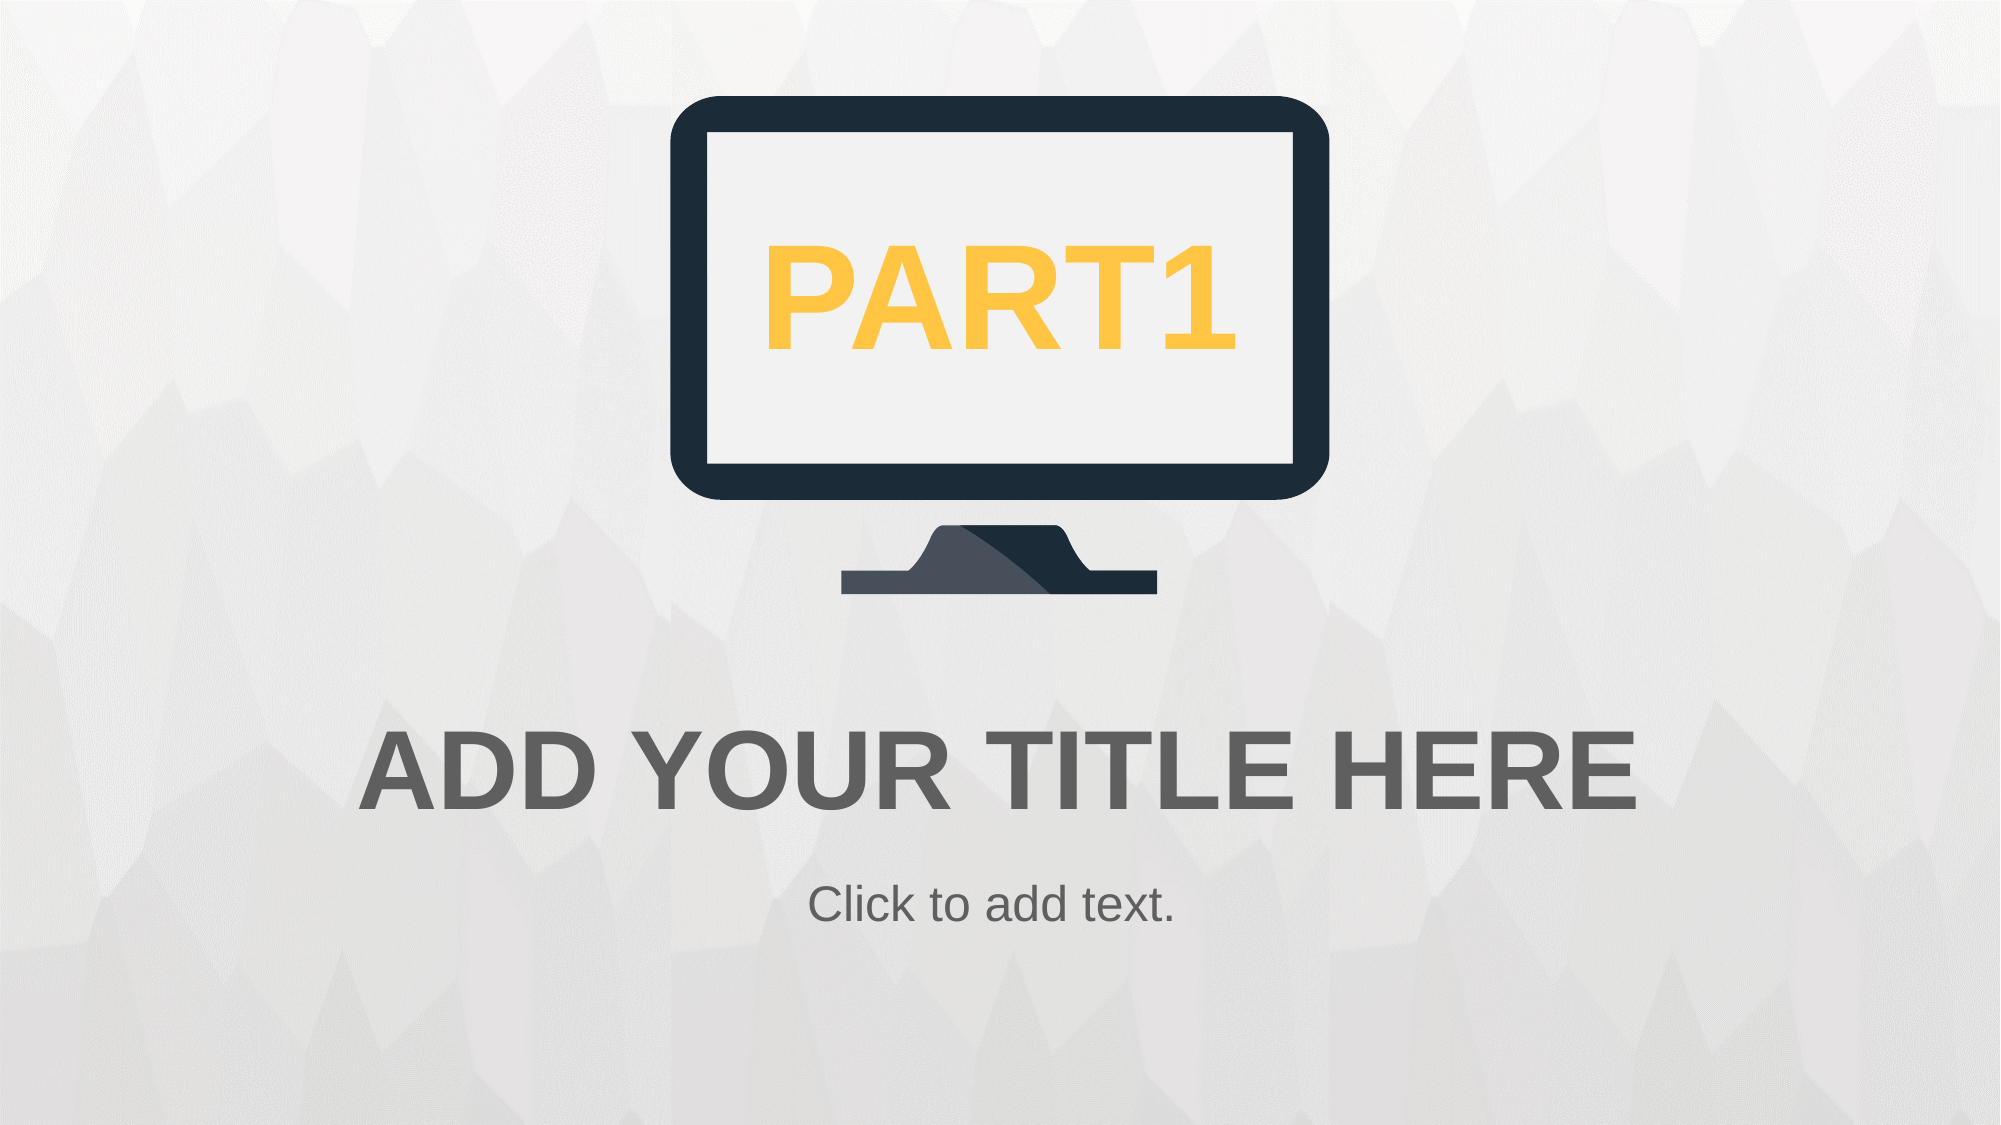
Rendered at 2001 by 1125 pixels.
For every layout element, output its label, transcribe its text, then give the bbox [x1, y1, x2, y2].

list Click to add text. [136, 870, 1862, 949]
text_box PART1 [734, 166, 1266, 412]
picture [0, 0, 2001, 1125]
title ADD YOUR TITLE HERE [136, 638, 1862, 842]
